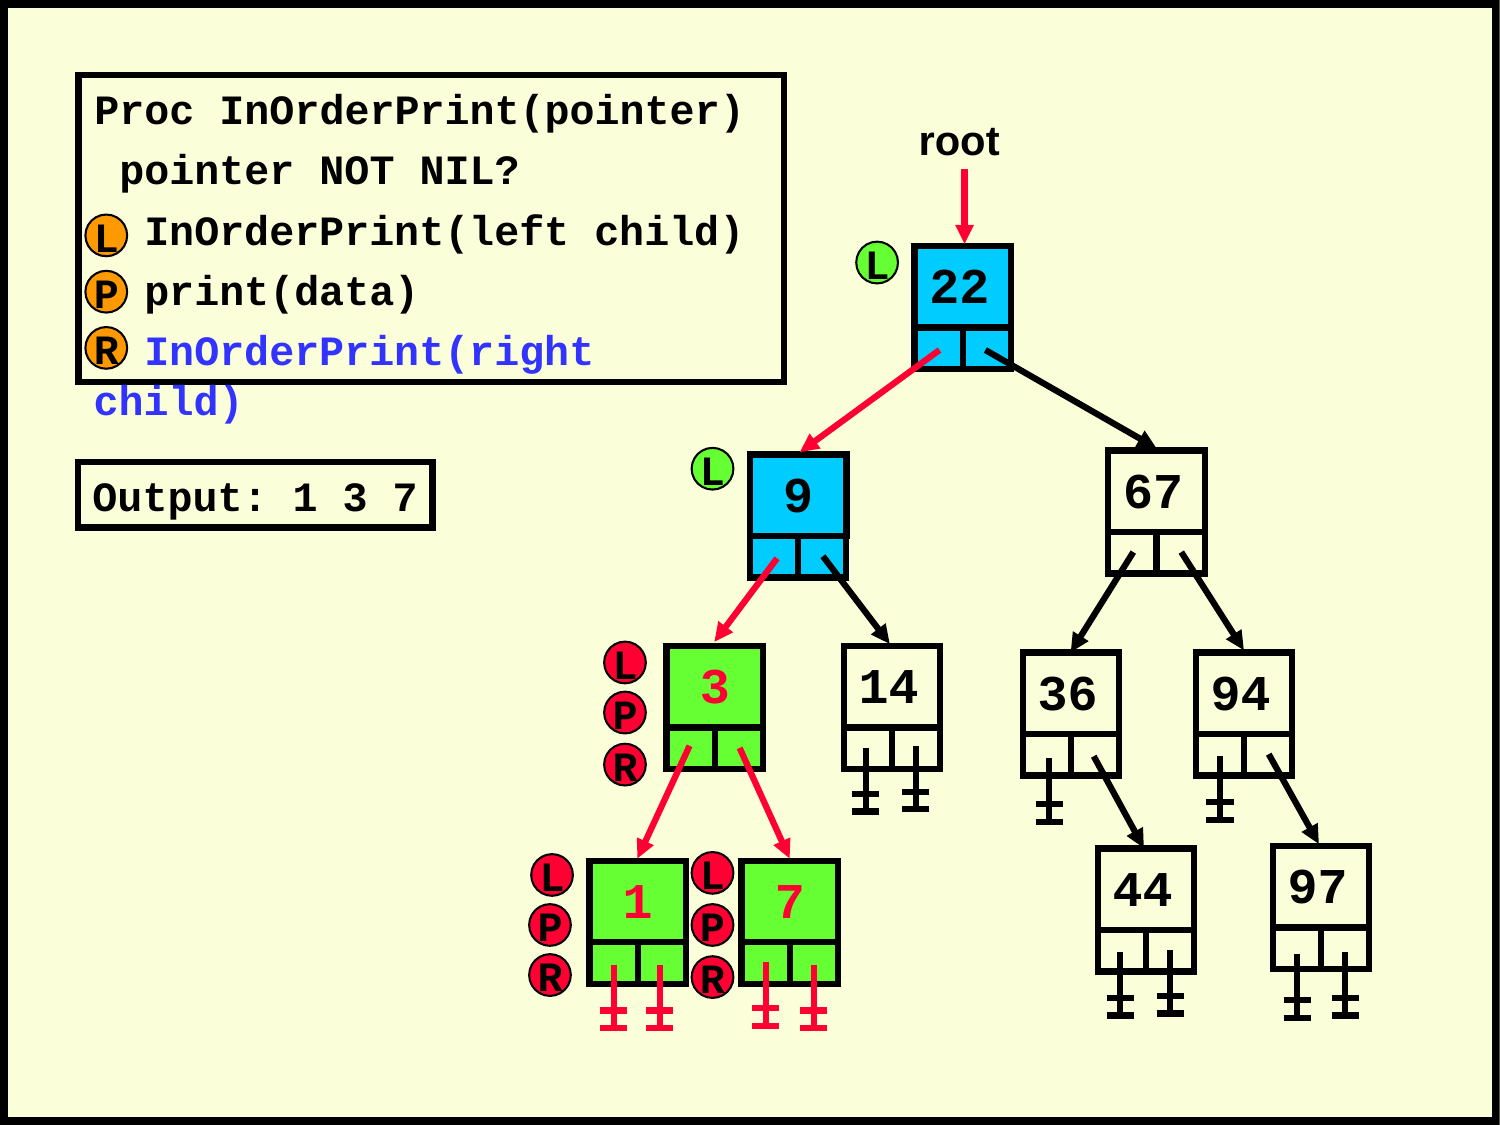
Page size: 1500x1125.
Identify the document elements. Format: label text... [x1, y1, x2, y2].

text_box [714, 578, 763, 642]
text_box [1108, 450, 1205, 574]
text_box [1097, 848, 1195, 972]
text_box R [691, 956, 734, 998]
text_box L [856, 241, 898, 284]
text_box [1156, 949, 1184, 1017]
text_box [1283, 954, 1311, 1021]
text_box [1195, 574, 1244, 651]
text_box [1104, 776, 1144, 848]
text_box P [529, 904, 571, 946]
text_box L [691, 852, 734, 894]
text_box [800, 964, 828, 1032]
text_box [646, 964, 674, 1032]
text_box [637, 770, 679, 859]
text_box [843, 646, 941, 770]
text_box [1272, 846, 1370, 970]
text_box [958, 168, 971, 244]
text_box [902, 745, 930, 813]
text_box P [85, 270, 128, 313]
text_box P [691, 904, 734, 946]
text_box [752, 962, 780, 1030]
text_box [1195, 652, 1293, 776]
text_box root [903, 106, 1015, 172]
text_box R [529, 954, 571, 996]
text_box L [604, 641, 646, 684]
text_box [666, 646, 763, 770]
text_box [914, 246, 1011, 370]
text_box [852, 747, 880, 815]
text_box L [531, 854, 573, 896]
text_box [1035, 758, 1063, 825]
text_box [1011, 364, 1157, 448]
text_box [600, 964, 628, 1032]
text_box [1280, 776, 1319, 844]
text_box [1331, 952, 1359, 1019]
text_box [749, 454, 847, 578]
text_box [839, 578, 890, 644]
text_box L [691, 447, 734, 490]
text_box Output: 1 3 7 [77, 461, 433, 528]
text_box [1106, 952, 1134, 1019]
text_box L [85, 214, 128, 257]
text_box [1070, 574, 1120, 652]
text_box Proc InOrderPrint(pointer) pointer NOT NIL? InOrderPrint(left child) print(data) InOrderPrint(right child) [78, 75, 784, 382]
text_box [1022, 652, 1120, 776]
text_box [741, 860, 838, 984]
text_box P [604, 691, 646, 734]
text_box R [85, 327, 128, 369]
text_box R [604, 743, 646, 786]
text_box [799, 368, 914, 453]
text_box [749, 770, 791, 859]
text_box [589, 860, 686, 984]
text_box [1206, 756, 1234, 823]
